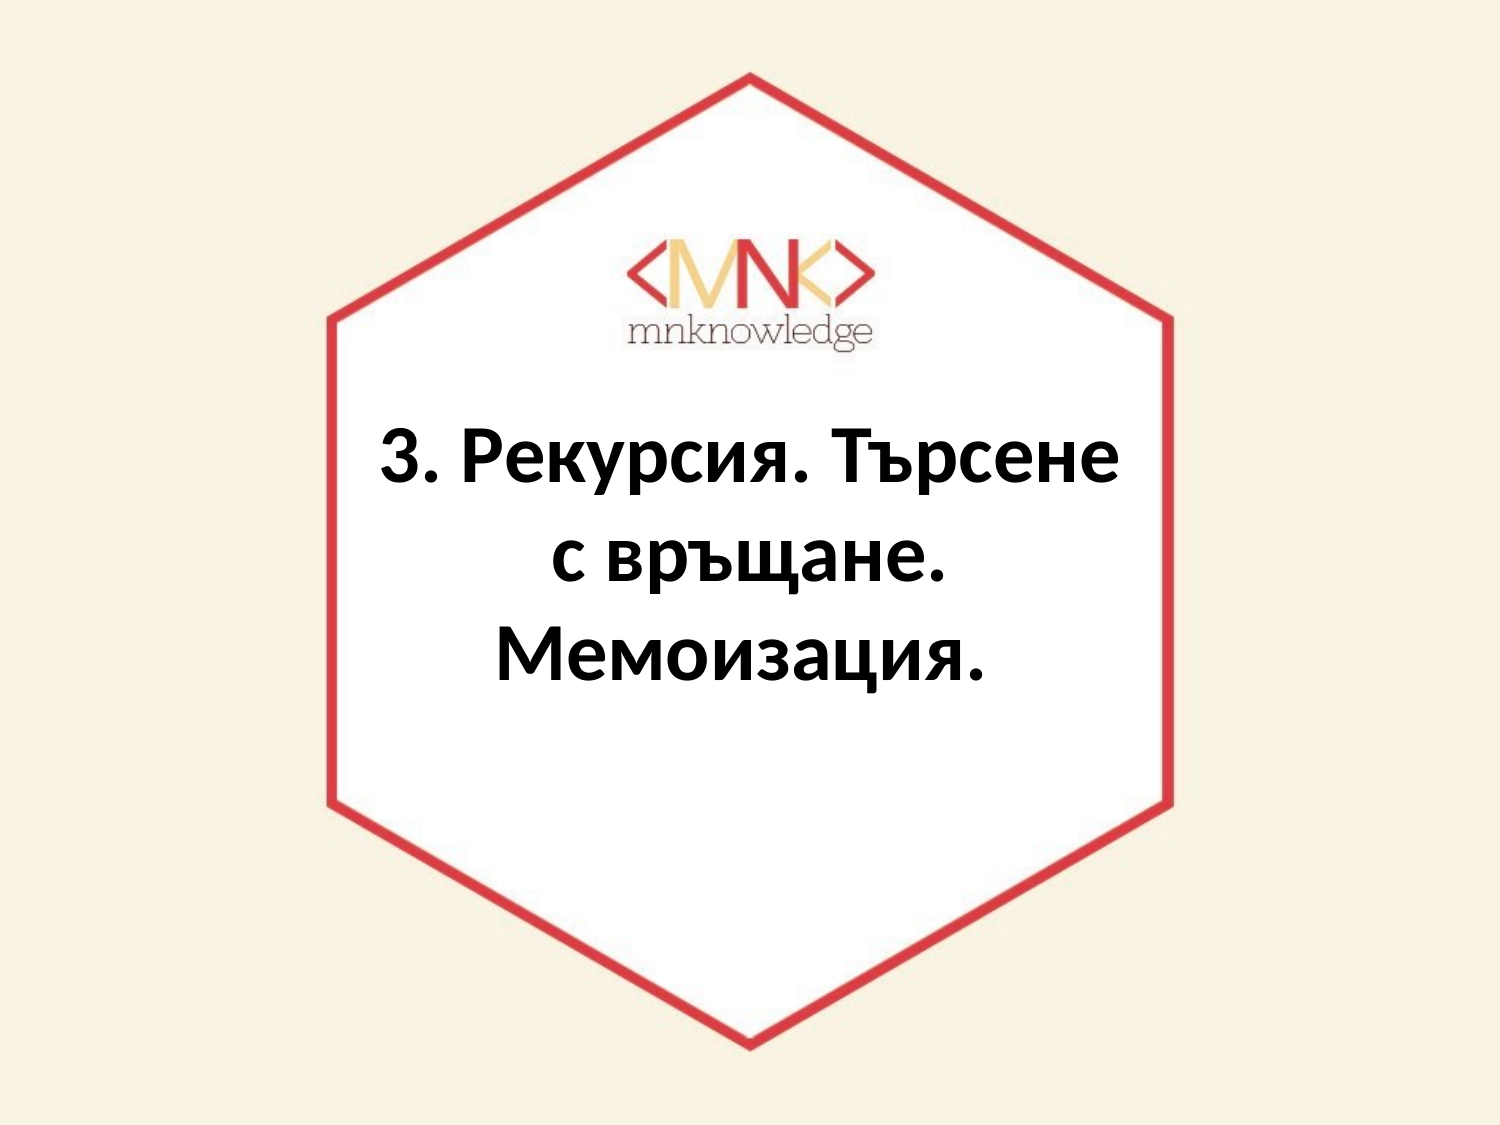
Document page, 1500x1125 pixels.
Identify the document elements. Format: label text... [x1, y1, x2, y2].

picture [0, 0, 1500, 1125]
title 3. Рекурсия. Търсене с връщане. Мемоизация. [354, 367, 1147, 731]
